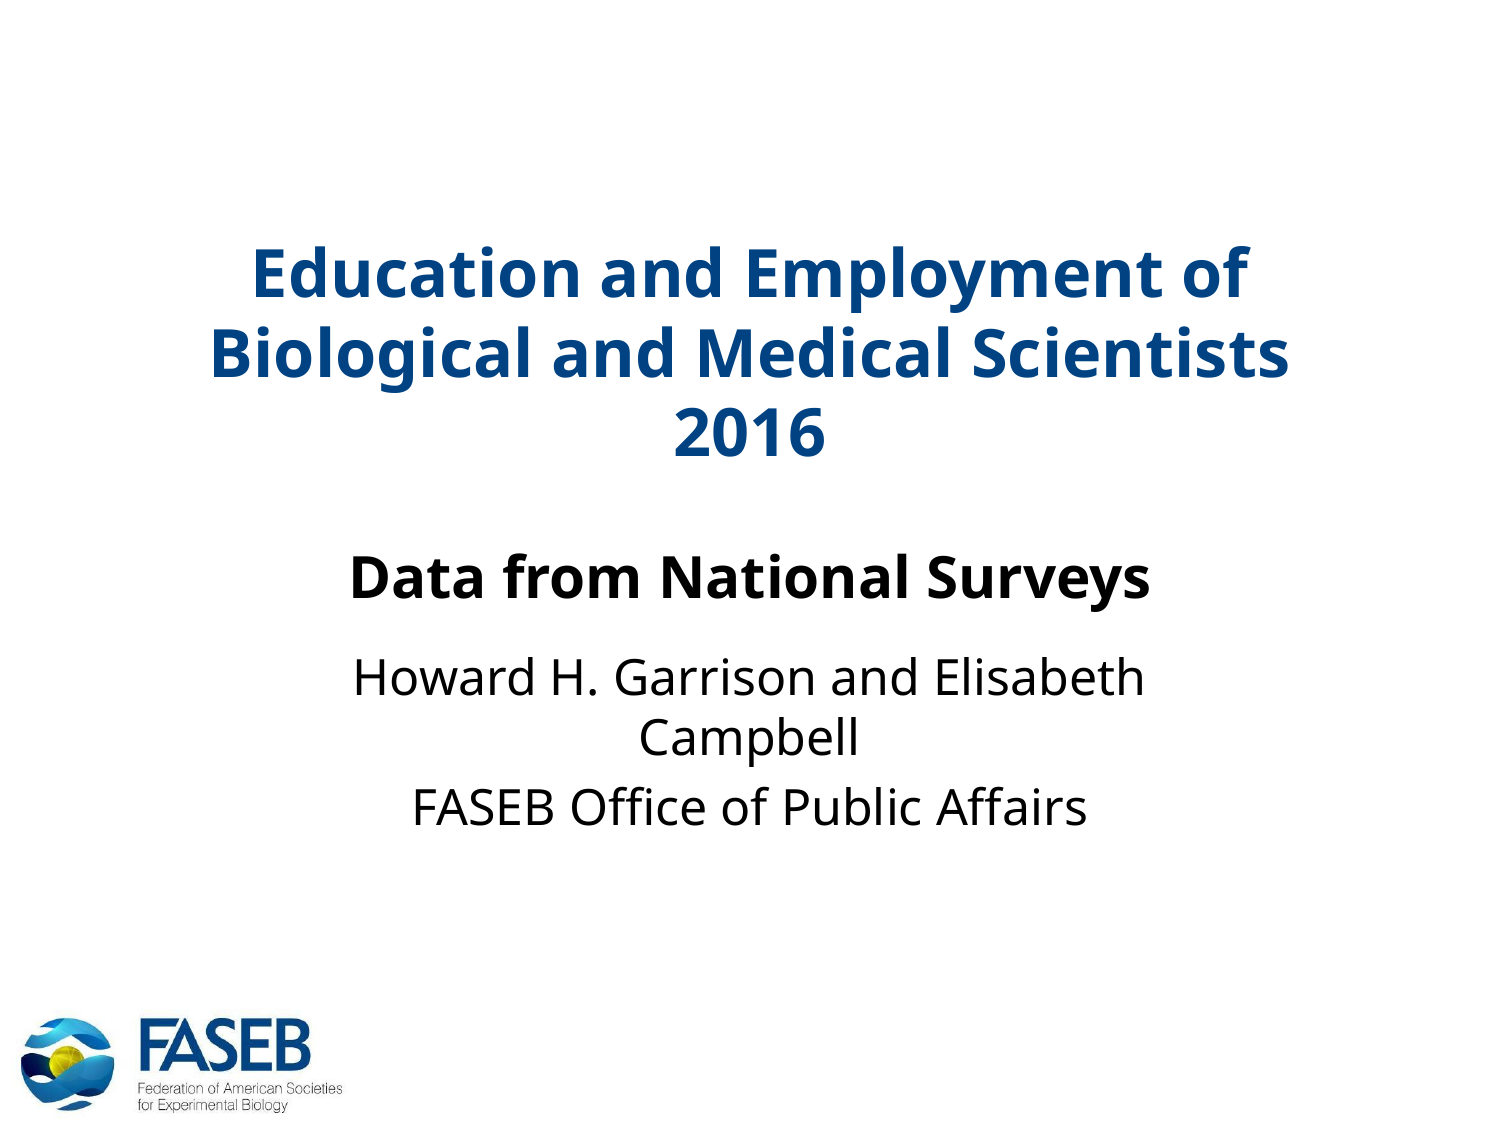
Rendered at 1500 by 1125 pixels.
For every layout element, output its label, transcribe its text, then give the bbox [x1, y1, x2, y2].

picture [12, 999, 350, 1120]
subtitle Howard H. Garrison and Elisabeth Campbell FASEB Office of Public Affairs [225, 637, 1275, 925]
title Education and Employment of Biological and Medical Scientists 2016 Data from National Surveys [112, 249, 1388, 591]
